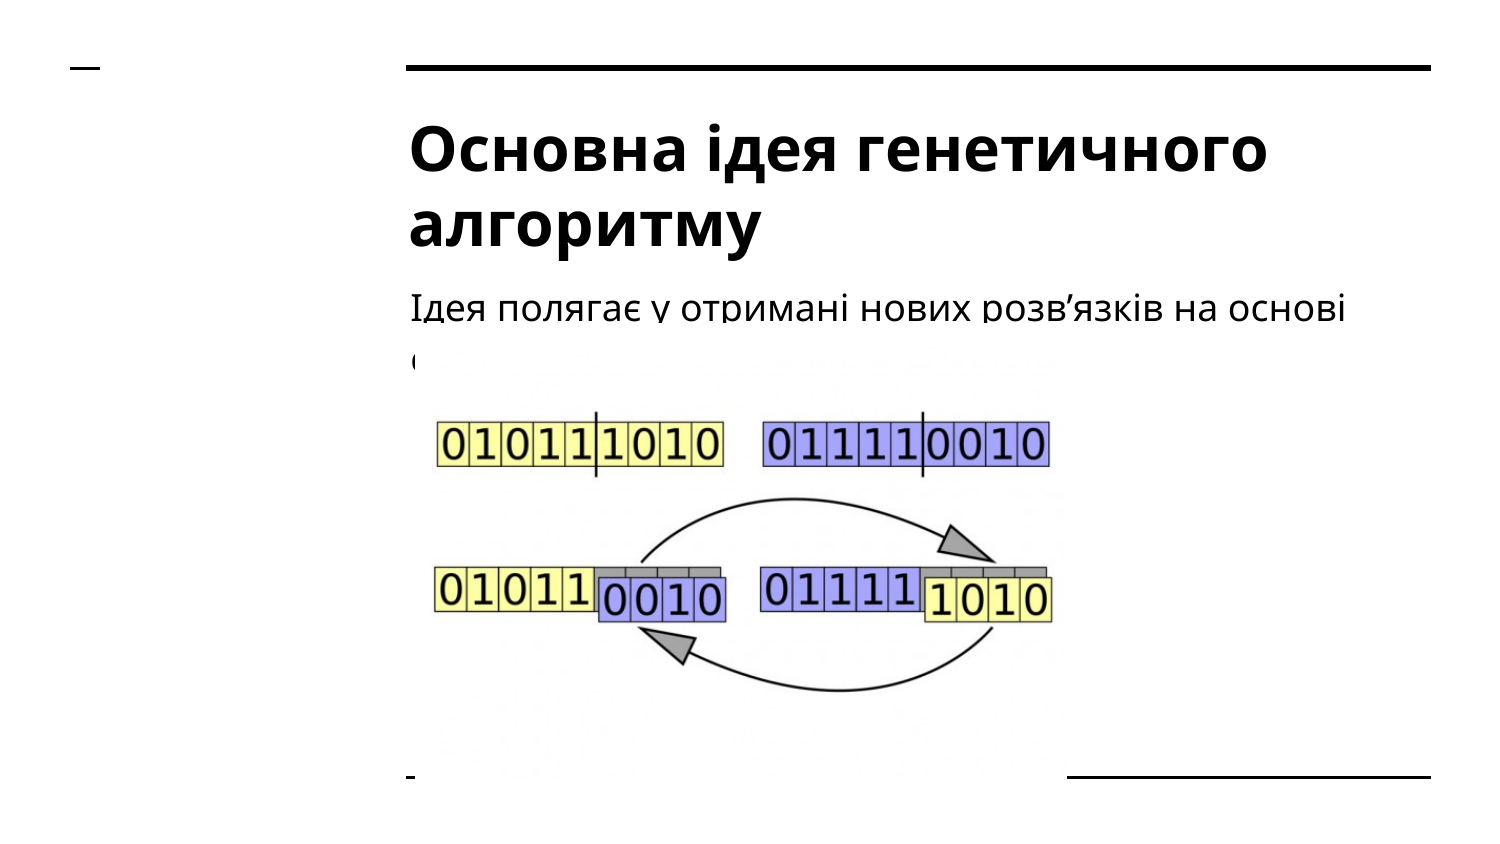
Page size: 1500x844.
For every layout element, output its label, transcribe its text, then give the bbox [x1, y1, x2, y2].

list Ідея полягає у отримані нових розв’язків на основі старих [395, 261, 1433, 755]
picture [415, 323, 1067, 780]
title Основна ідея генетичного алгоритму [393, 94, 1431, 199]
